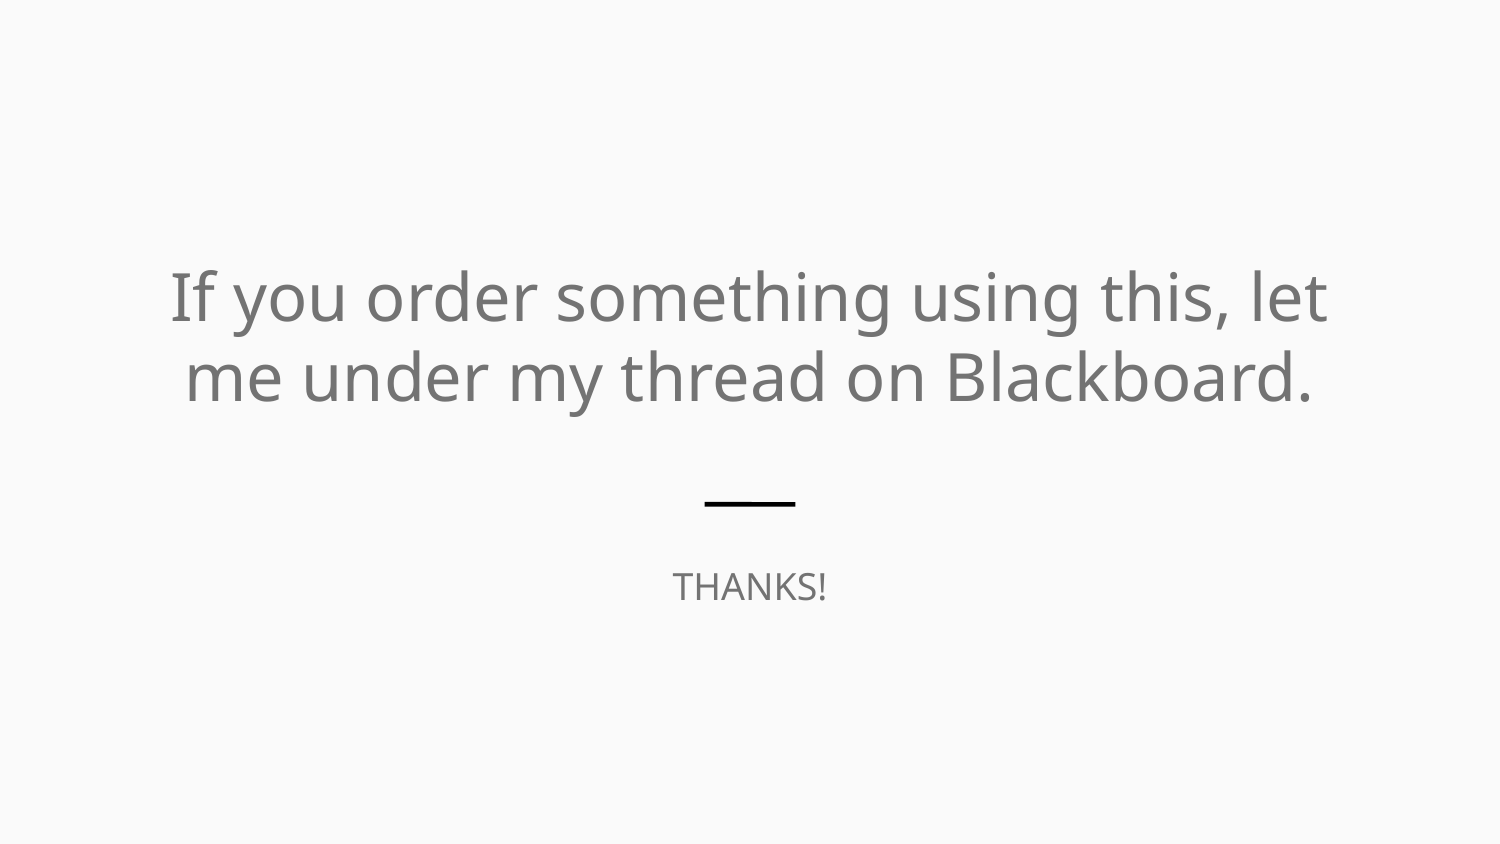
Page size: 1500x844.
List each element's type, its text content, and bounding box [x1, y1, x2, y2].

text_box THANKS! [126, 548, 1373, 634]
text_box If you order something using this, let me under my thread on Blackboard. [126, 208, 1373, 461]
